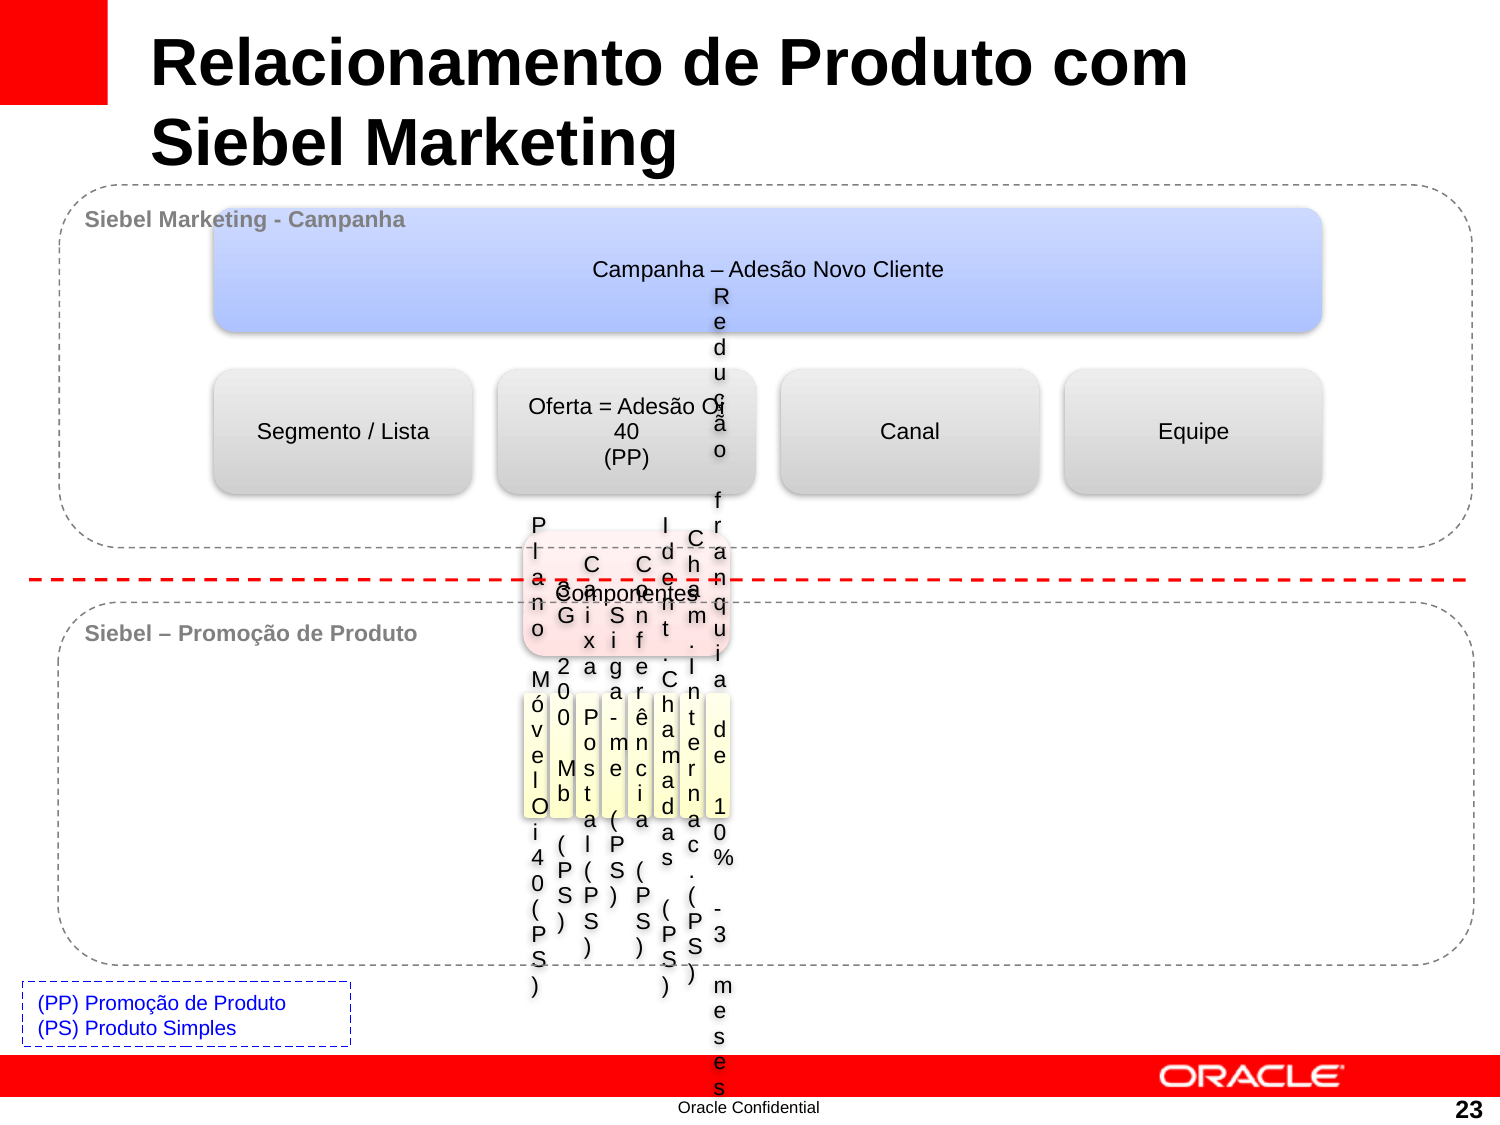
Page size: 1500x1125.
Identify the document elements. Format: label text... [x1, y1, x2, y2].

title Relacionamento de Produto com Siebel Marketing [149, 34, 1386, 164]
text_box [58, 628, 70, 941]
text_box [83, 184, 1457, 205]
text_box 23 [1435, 1086, 1500, 1125]
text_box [75, 207, 1462, 578]
text_box [1466, 218, 1473, 514]
text_box Siebel Marketing - Campanha [69, 197, 525, 240]
text_box [59, 212, 70, 522]
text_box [75, 590, 1462, 980]
text_box (PP) Promoção de Produto (PS) Produto Simples [22, 981, 351, 1047]
text_box [1466, 633, 1474, 935]
